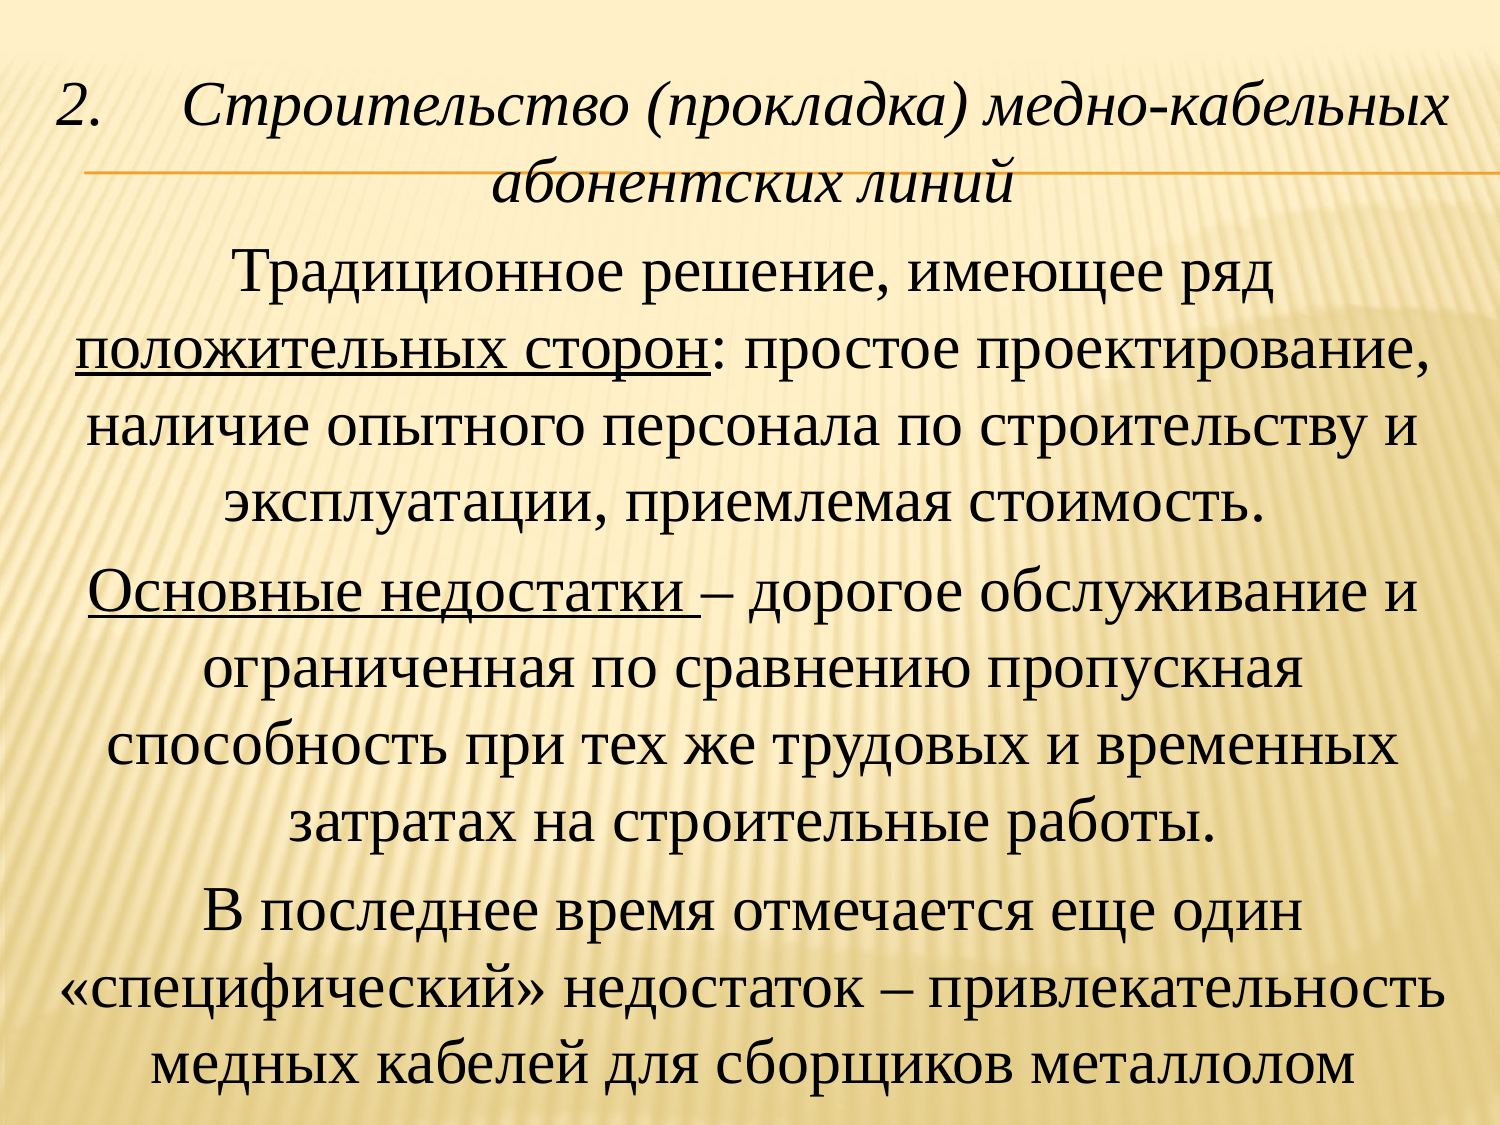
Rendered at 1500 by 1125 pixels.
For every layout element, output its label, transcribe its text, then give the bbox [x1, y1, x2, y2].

list 2. Строительство (прокладка) медно-кабельных абонентских линий Традиционное решение, имеющее ряд положительных сторон: простое проектирование, наличие опытного персонала по строительству и эксплуатации, приемлемая стоимость. Основные недостатки – дорогое обслуживание и ограниченная по сравнению пропускная способность при тех же трудовых и временных затратах на строительные работы. В последнее время отмечается еще один «специфический» недостаток – привлекательность медных кабелей для сборщиков металлолом [41, 54, 1467, 1125]
